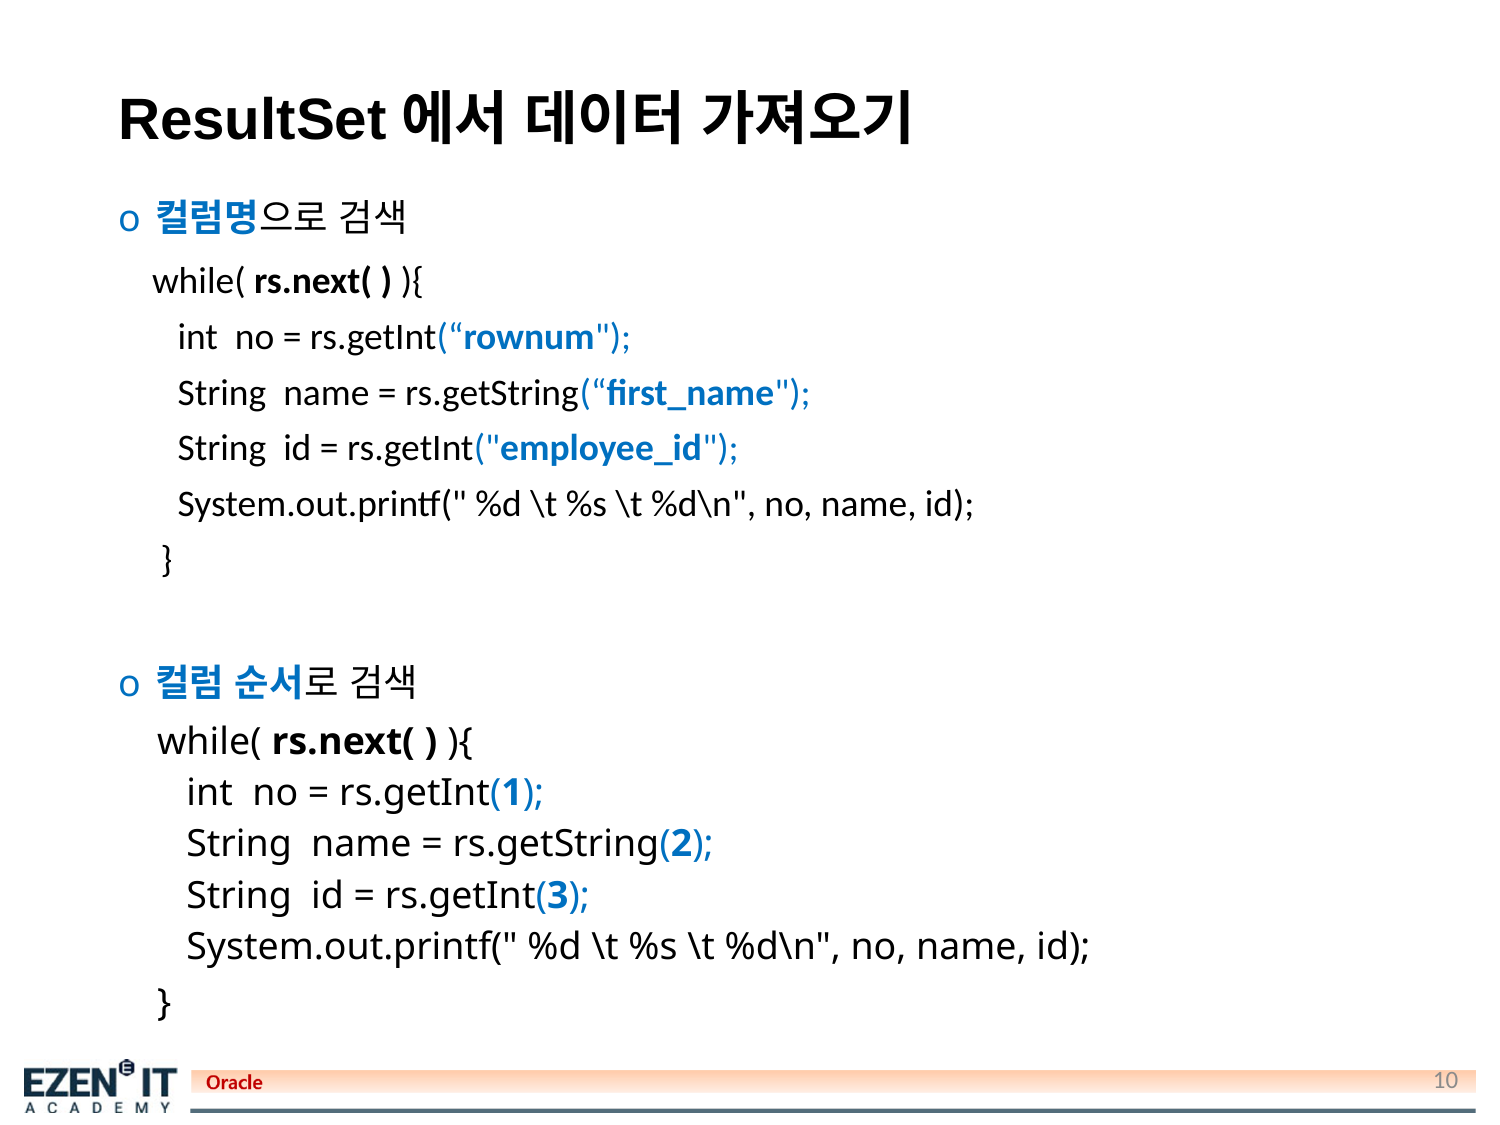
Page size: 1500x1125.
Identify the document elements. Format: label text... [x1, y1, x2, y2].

list 컬럼명으로 검색 while( rs.next( ) ){ int no = rs.getInt(“rownum"); String name = rs.getString(“first_name"); String id = rs.getInt("employee_id"); System.out.printf(" %d \t %s \t %d\n", no, name, id); } 컬럼 순서로 검색 while( rs.next( ) ){ int no = rs.getInt(1); String name = rs.getString(2); String id = rs.getInt(3); System.out.printf(" %d \t %s \t %d\n", no, name, id); } [103, 182, 1302, 1049]
slide_number 10 [1400, 1048, 1474, 1109]
title ResultSet에서 데이터 가져오기 [103, 59, 1397, 183]
picture [24, 1059, 1476, 1113]
